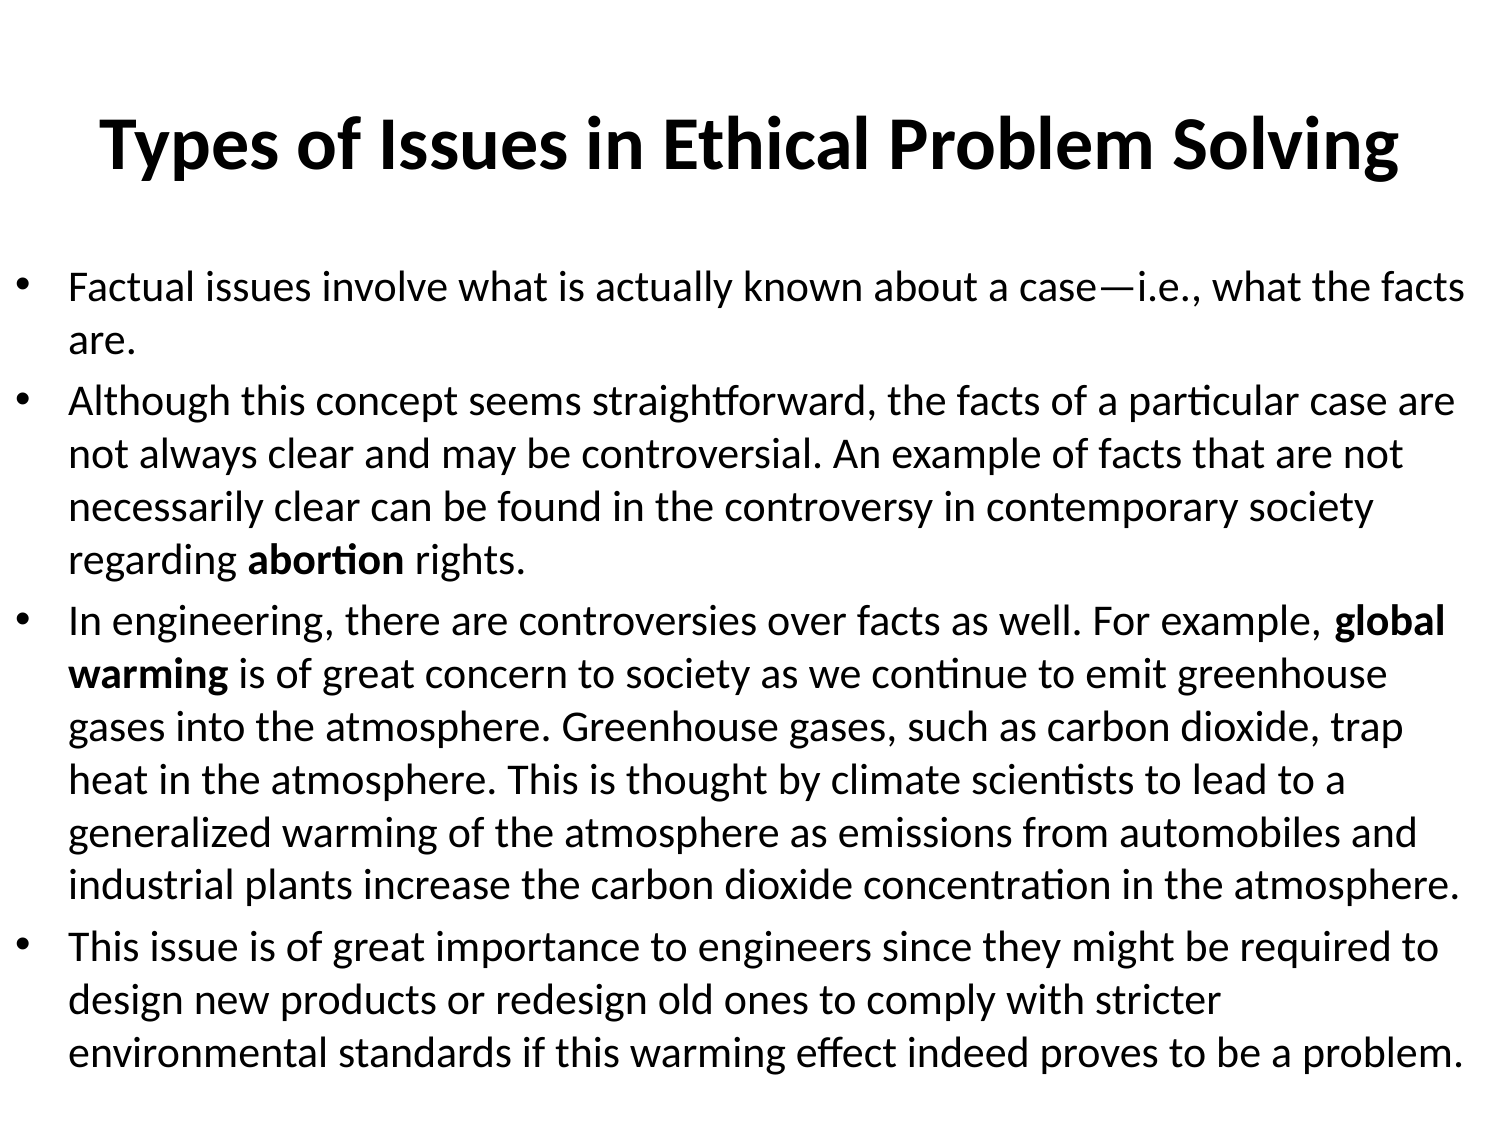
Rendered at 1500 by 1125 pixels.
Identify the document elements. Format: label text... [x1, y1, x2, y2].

list Factual issues involve what is actually known about a case—i.e., what the facts are. Although this concept seems straightforward, the facts of a particular case are not always clear and may be controversial. An example of facts that are not necessarily clear can be found in the controversy in contemporary society regarding abortion rights. In engineering, there are controversies over facts as well. For example, global warming is of great concern to society as we continue to emit greenhouse gases into the atmosphere. Greenhouse gases, such as carbon dioxide, trap heat in the atmosphere. This is thought by climate scientists to lead to a generalized warming of the atmosphere as emissions from automobiles and industrial plants increase the carbon dioxide concentration in the atmosphere. This issue is of great importance to engineers since they might be required to design new products or redesign old ones to comply with stricter environmental standards if this warming effect indeed proves to be a problem. [0, 249, 1500, 1125]
title Types of Issues in Ethical Problem Solving [75, 45, 1425, 233]
